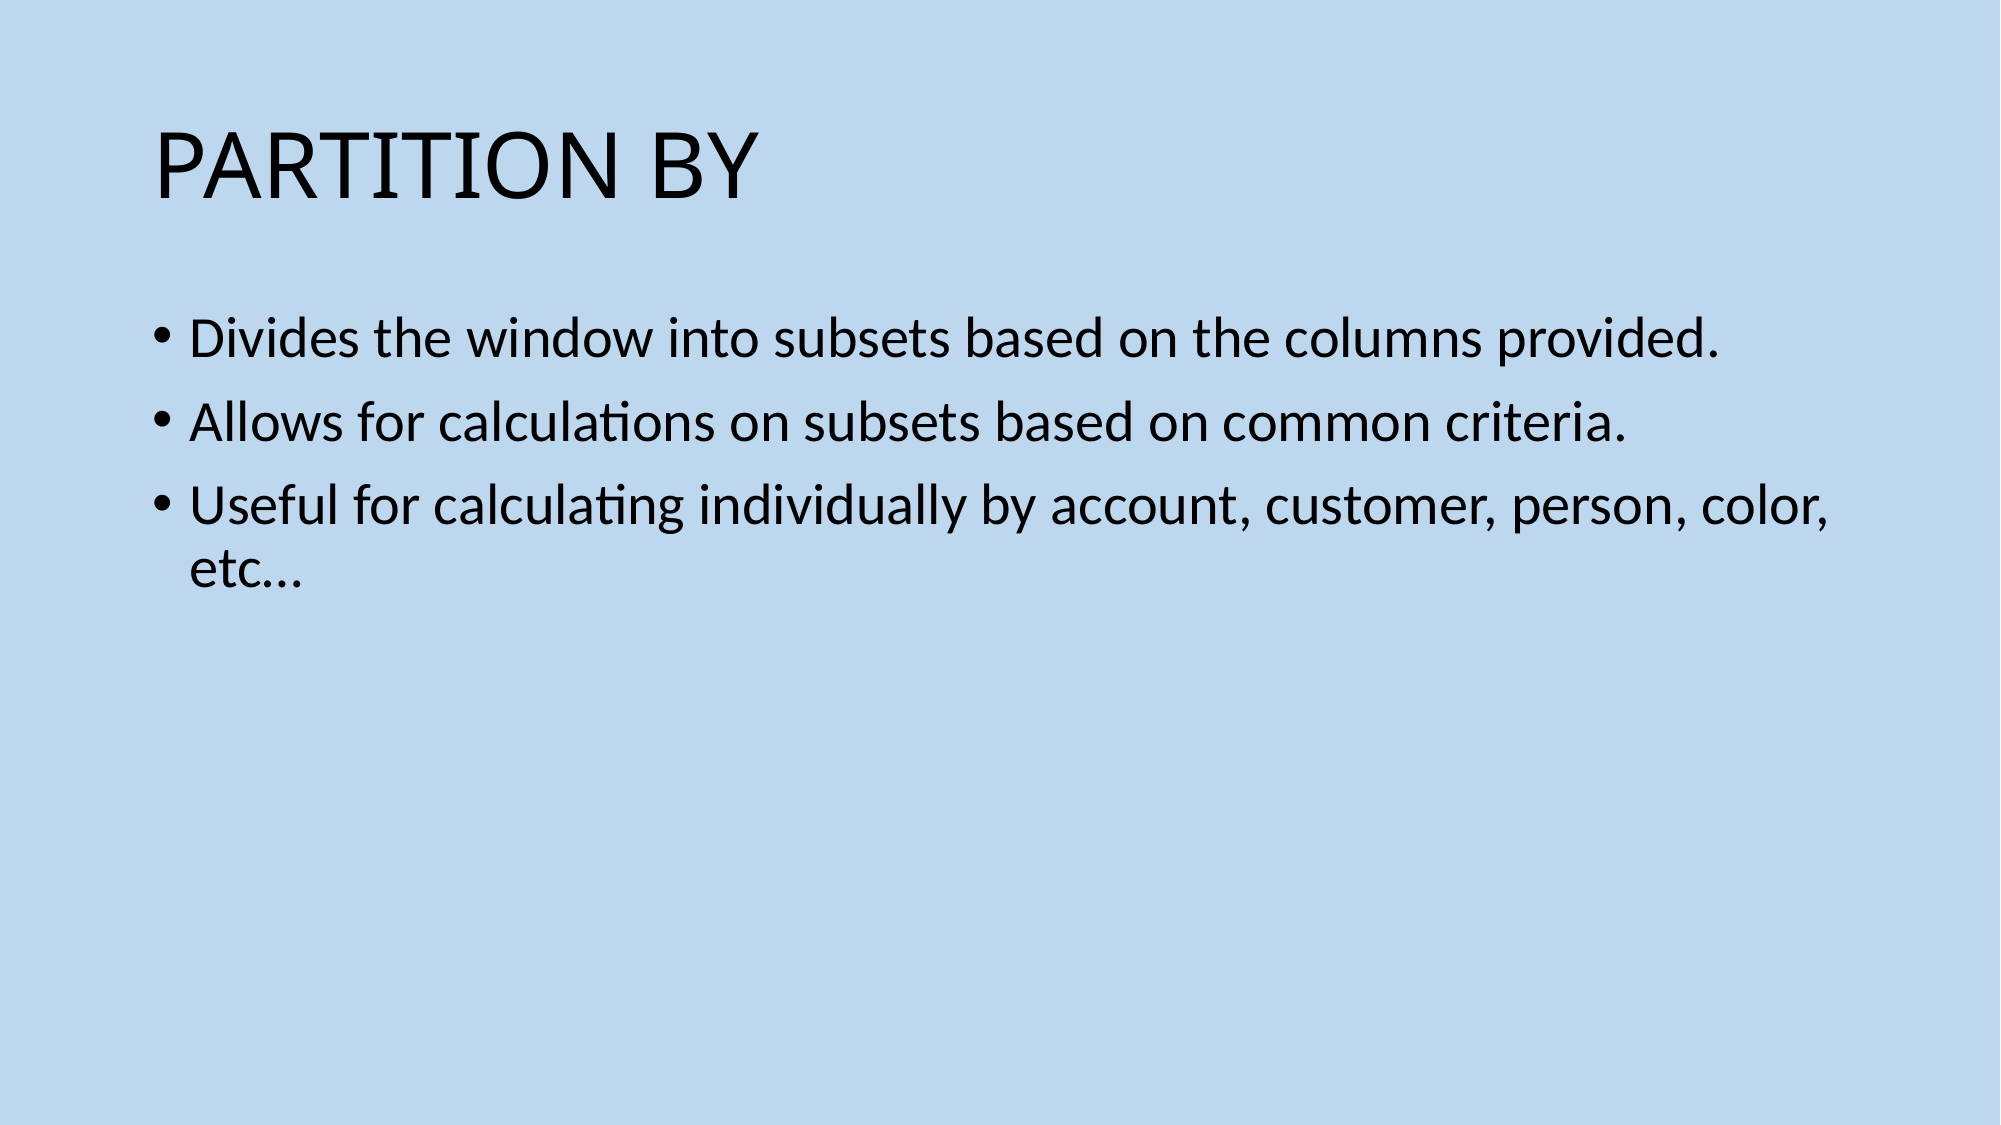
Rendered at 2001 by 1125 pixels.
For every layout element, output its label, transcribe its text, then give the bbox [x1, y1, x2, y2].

title PARTITION BY [137, 59, 1863, 278]
list Divides the window into subsets based on the columns provided. Allows for calculations on subsets based on common criteria. Useful for calculating individually by account, customer, person, color, etc… [137, 299, 1863, 1014]
